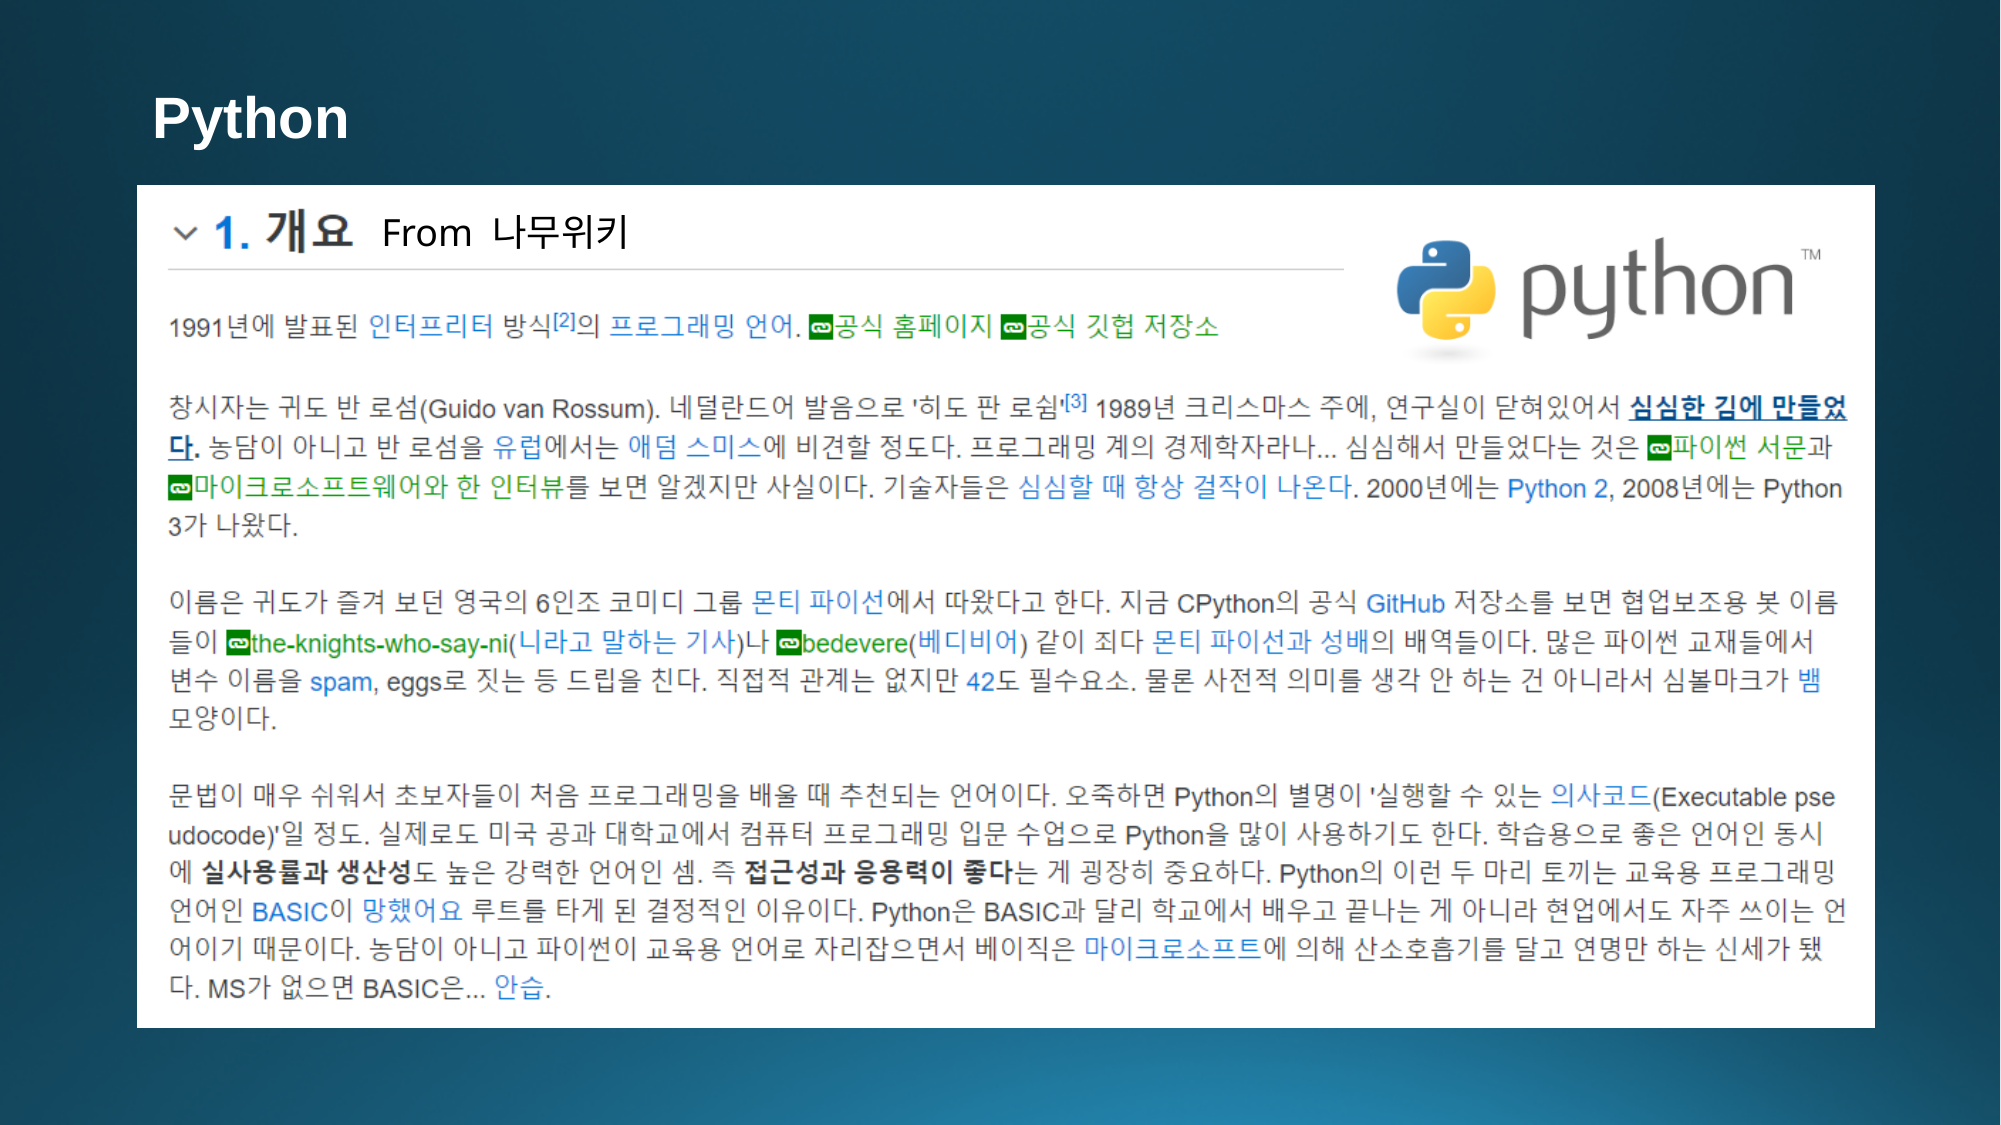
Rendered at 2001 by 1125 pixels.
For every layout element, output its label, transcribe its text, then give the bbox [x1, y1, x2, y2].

picture [0, 0, 2001, 1125]
title Python [137, 59, 1863, 180]
